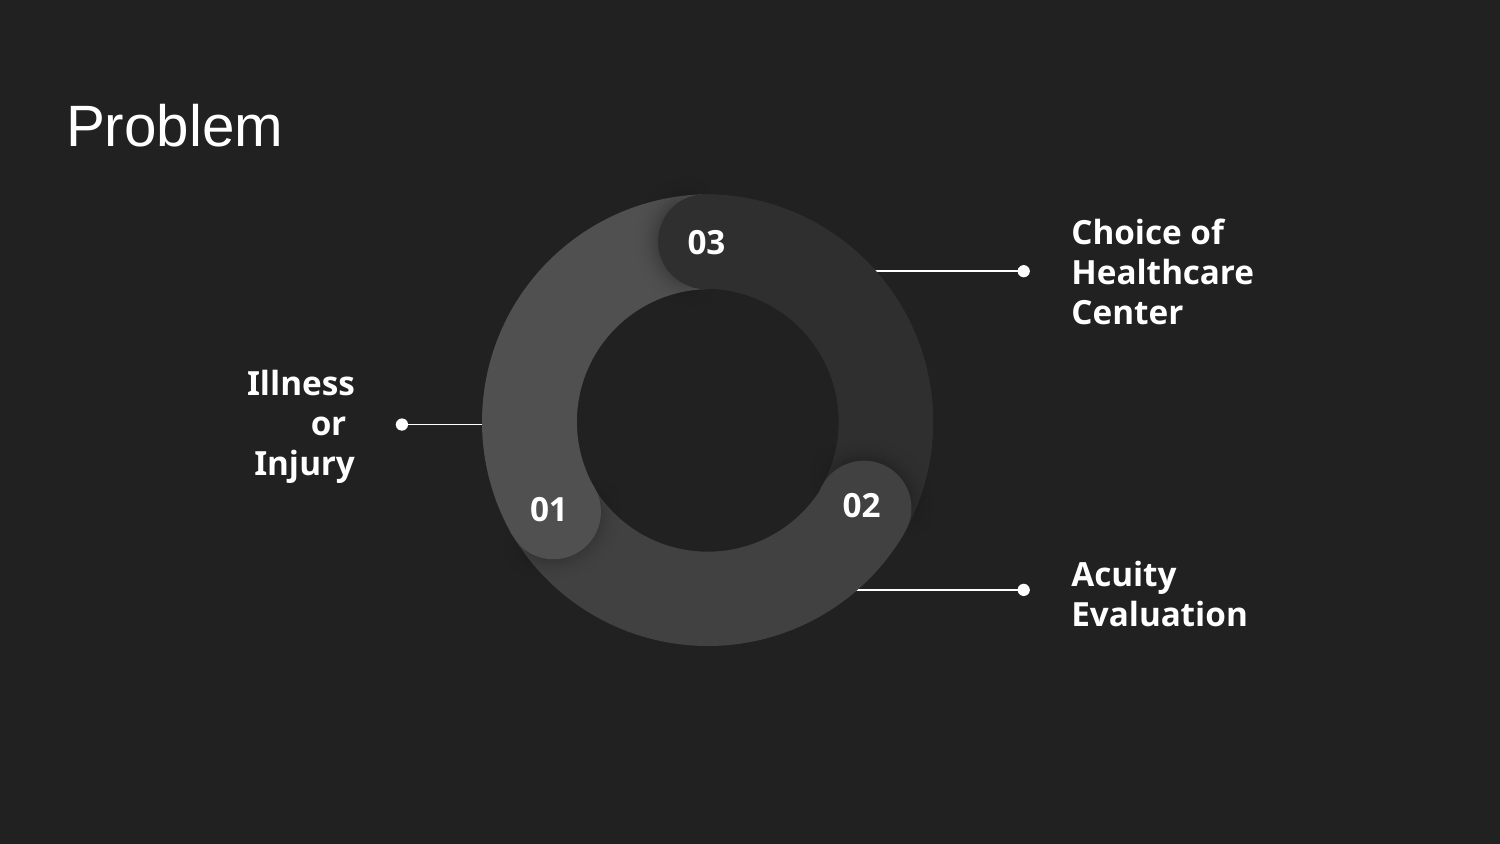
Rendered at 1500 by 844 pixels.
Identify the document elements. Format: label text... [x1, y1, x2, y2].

title Problem [51, 72, 1449, 167]
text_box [89, 315, 389, 528]
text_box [1025, 486, 1406, 699]
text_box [394, 110, 1021, 733]
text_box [1025, 165, 1406, 378]
